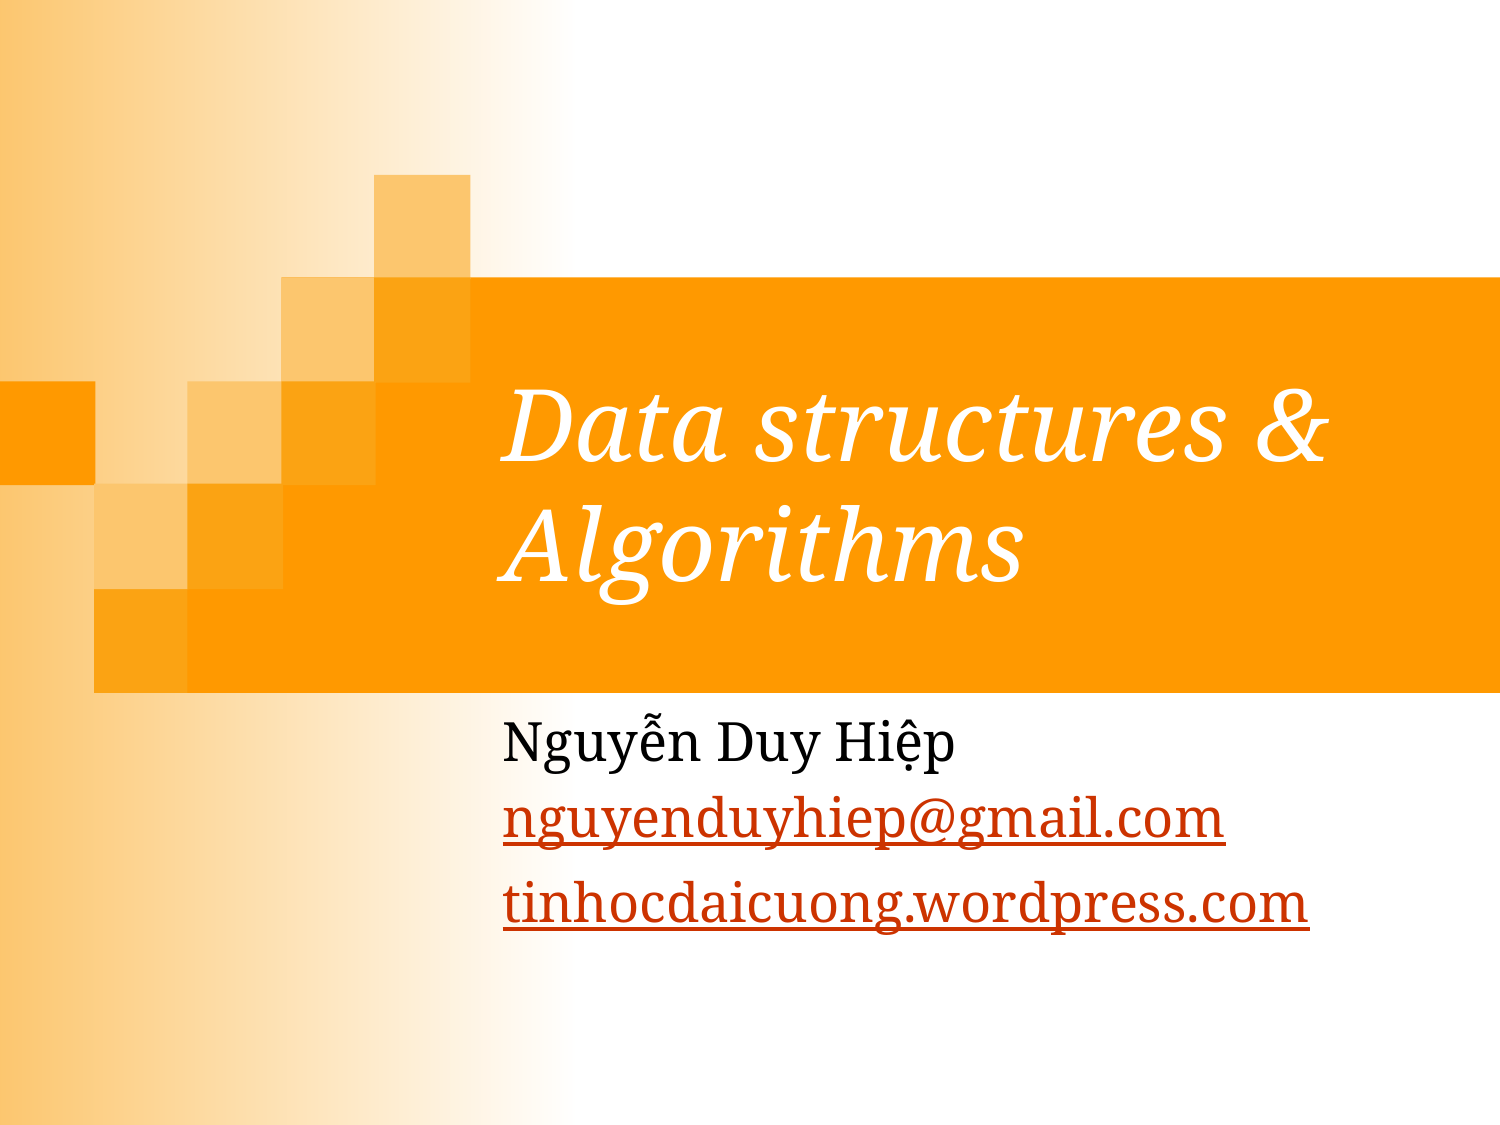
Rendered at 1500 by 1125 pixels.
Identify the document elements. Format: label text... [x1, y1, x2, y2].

subtitle Nguyễn Duy Hiệp nguyenduyhiep@gmail.com tinhocdaicuong.wordpress.com [487, 699, 1476, 988]
title Data structures & Algorithms [487, 299, 1476, 663]
